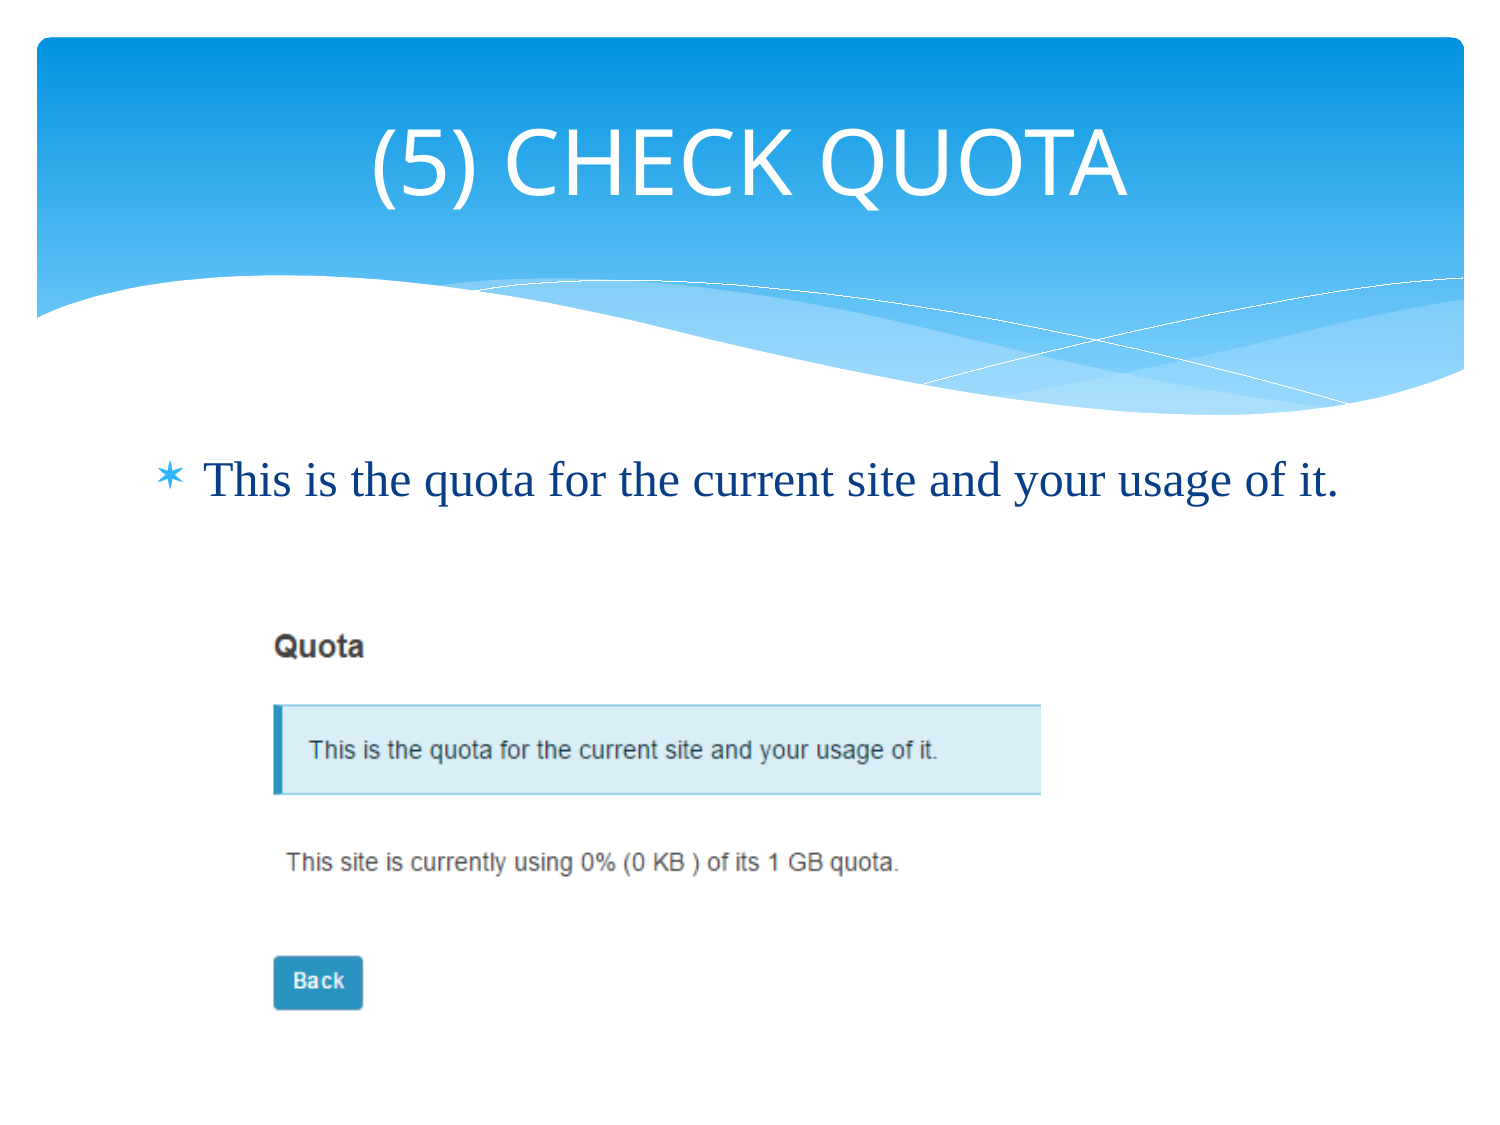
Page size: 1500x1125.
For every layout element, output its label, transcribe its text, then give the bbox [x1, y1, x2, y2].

title (5) CHECK QUOTA [75, 55, 1425, 261]
list This is the quota for the current site and your usage of it. [143, 438, 1359, 1005]
picture [237, 562, 1041, 1026]
